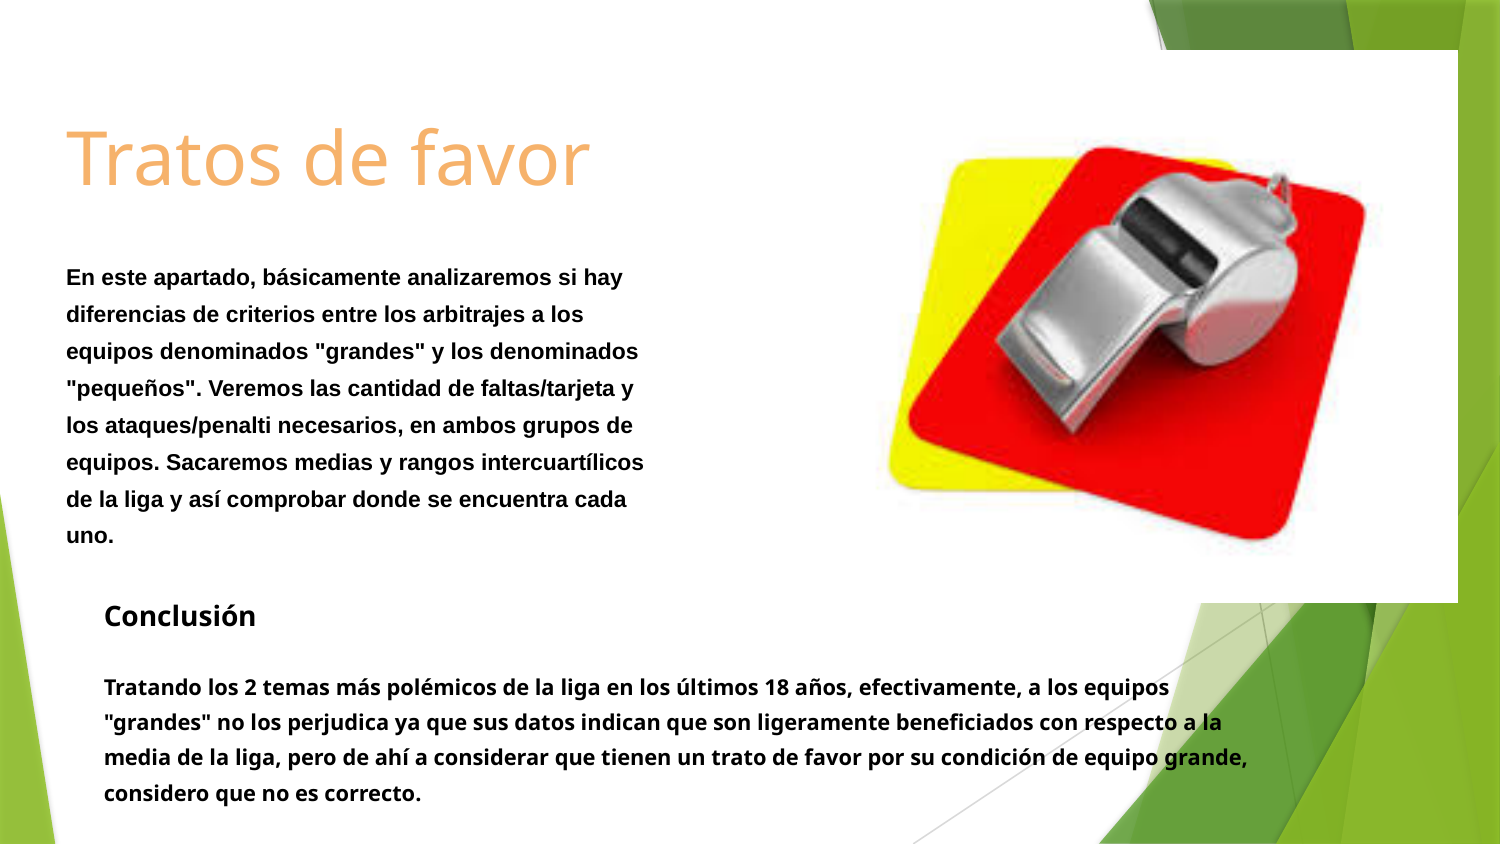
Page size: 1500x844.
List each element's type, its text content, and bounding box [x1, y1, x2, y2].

picture [767, 49, 1458, 603]
list En este apartado, básicamente analizaremos si hay diferencias de criterios entre los arbitrajes a los equipos denominados "grandes" y los denominados "pequeños". Veremos las cantidad de faltas/tarjeta y los ataques/penalti necesarios, en ambos grupos de equipos. Sacaremos medias y rangos intercuartílicos de la liga y así comprobar donde se encuentra cada uno. [51, 237, 660, 566]
text_box Conclusión Tratando los 2 temas más polémicos de la liga en los últimos 18 años, efectivamente, a los equipos "grandes" no los perjudica ya que sus datos indican que son ligeramente beneficiados con respecto a la media de la liga, pero de ahí a considerar que tienen un trato de favor por su condición de equipo grande, considero que no es correcto. [88, 571, 1289, 806]
title Tratos de favor [51, 91, 610, 216]
